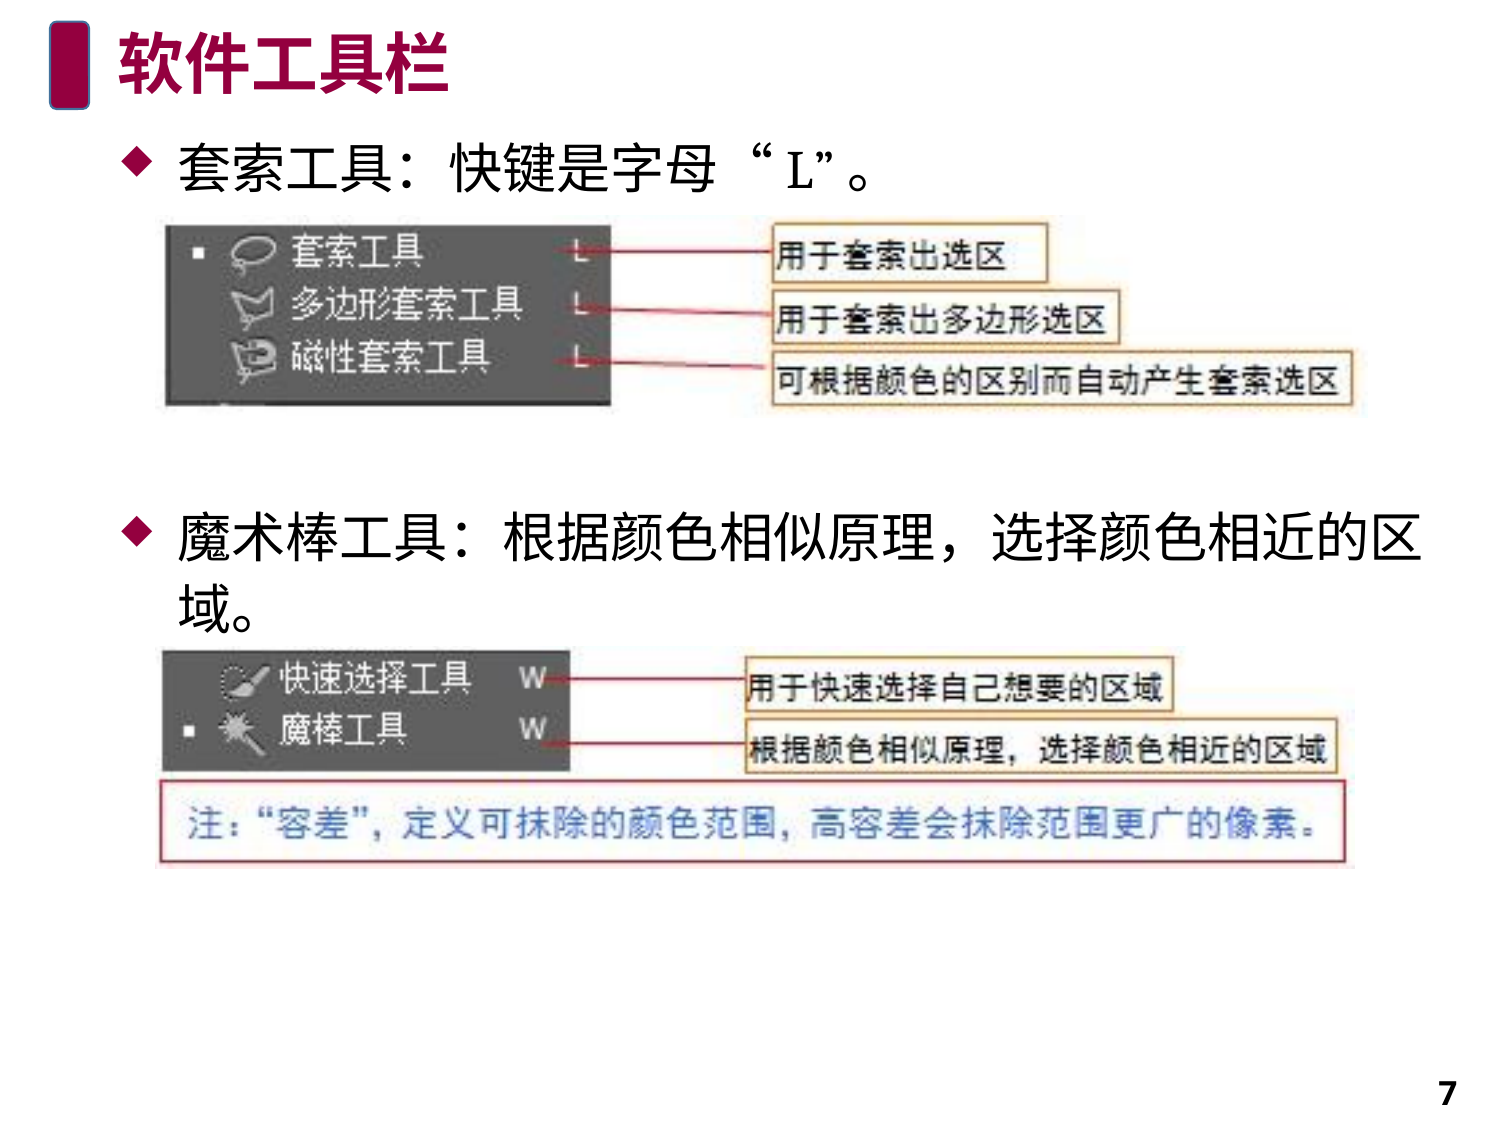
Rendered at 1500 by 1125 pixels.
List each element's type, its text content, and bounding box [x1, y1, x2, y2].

picture [155, 215, 1368, 418]
picture [154, 646, 1355, 869]
title 软件工具栏 [103, 23, 1397, 111]
list 套索工具：快键是字母“L”。 魔术棒工具：根据颜色相似原理，选择颜色相近的区域。 [103, 119, 1478, 1005]
slide_number 7 [1384, 1065, 1500, 1125]
